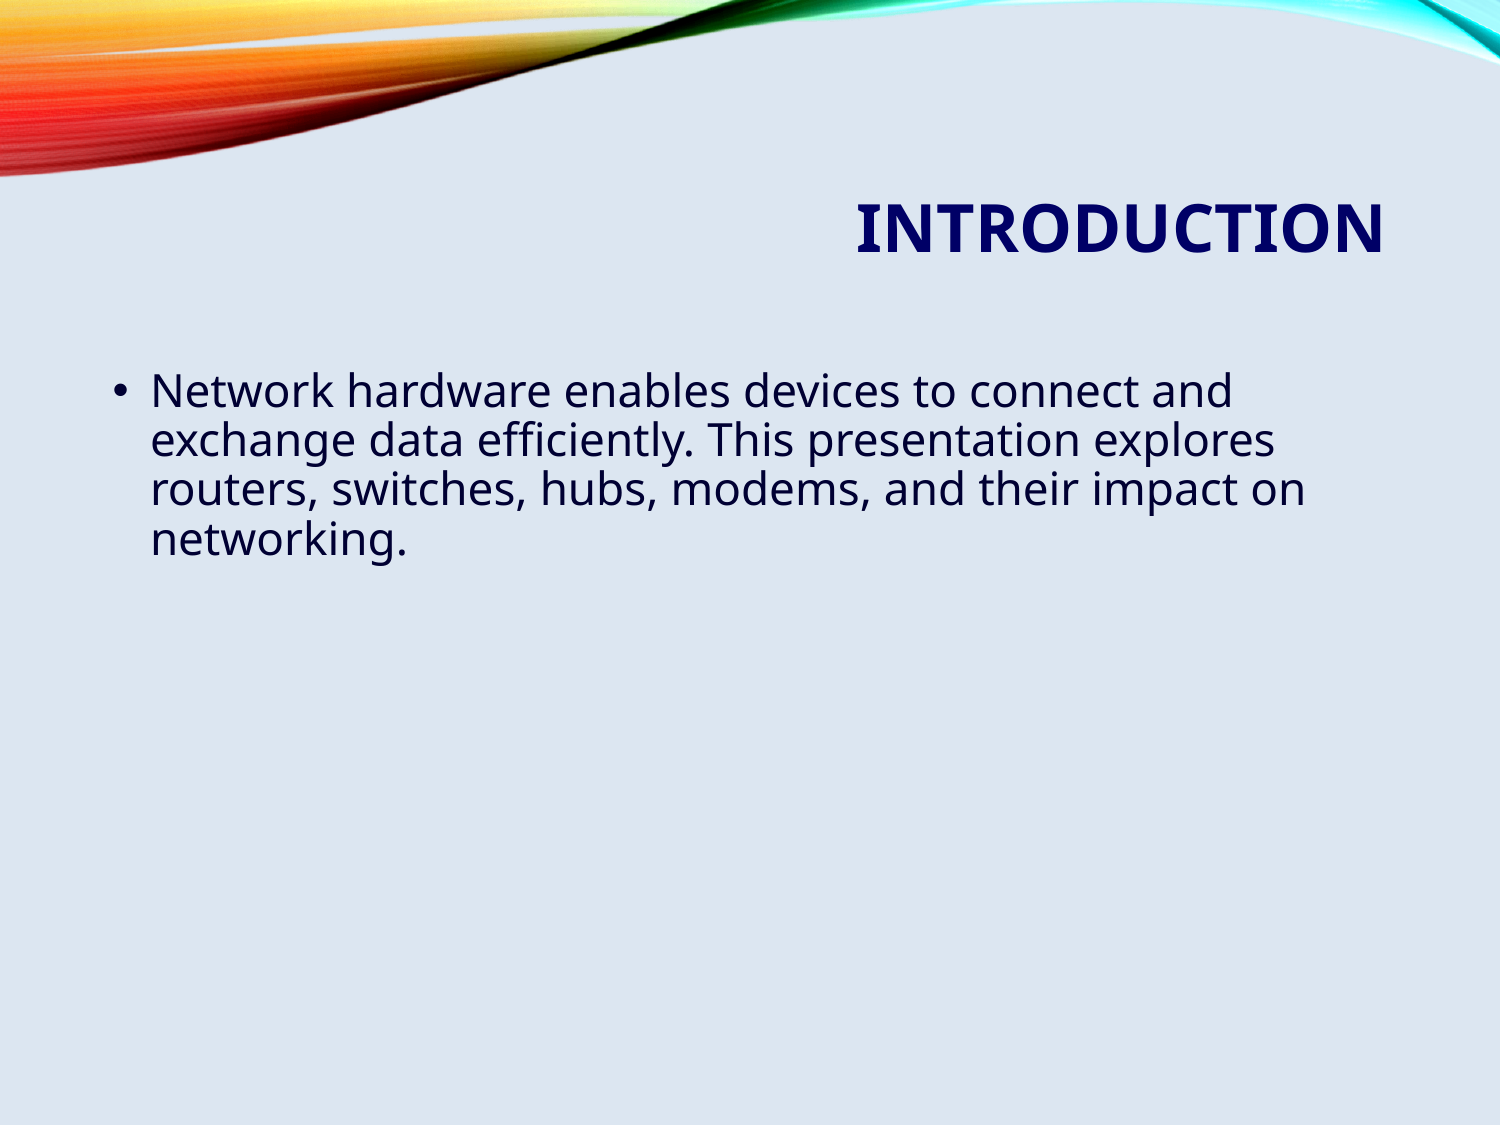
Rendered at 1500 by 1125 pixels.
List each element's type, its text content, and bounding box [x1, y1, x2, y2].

picture [0, 0, 1500, 178]
list Network hardware enables devices to connect and exchange data efficiently. This presentation explores routers, switches, hubs, modems, and their impact on networking. [97, 360, 1403, 1028]
title Introduction [356, 125, 1403, 338]
